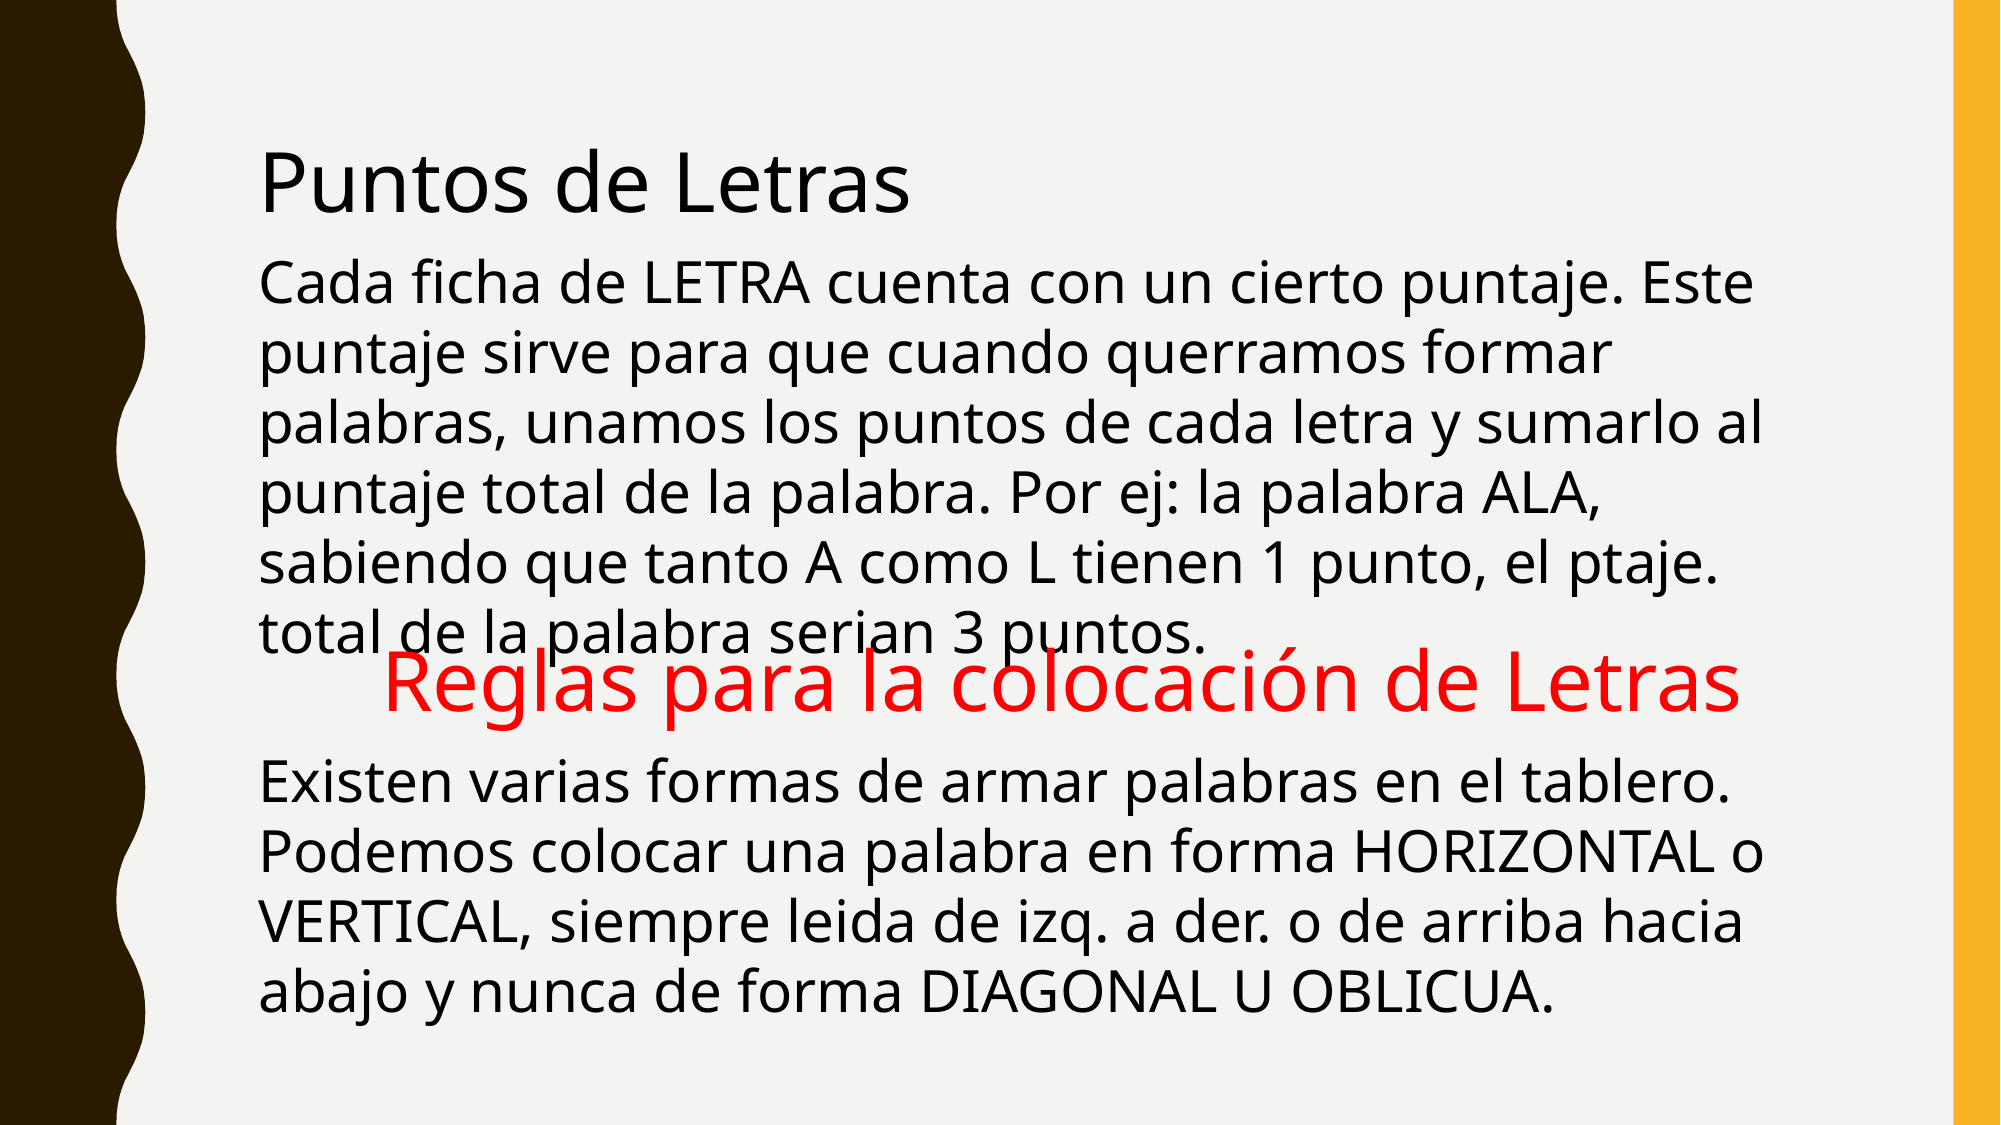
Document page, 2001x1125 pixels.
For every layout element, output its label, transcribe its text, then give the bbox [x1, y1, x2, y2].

text_box Cada ficha de LETRA cuenta con un cierto puntaje. Este puntaje sirve para que cuando querramos formar palabras, unamos los puntos de cada letra y sumarlo al puntaje total de la palabra. Por ej: la palabra ALA, sabiendo que tanto A como L tienen 1 punto, el ptaje. total de la palabra serian 3 puntos. [243, 237, 1842, 673]
text_box Existen varias formas de armar palabras en el tablero. Podemos colocar una palabra en forma HORIZONTAL o VERTICAL, siempre leida de izq. a der. o de arriba hacia abajo y nunca de forma DIAGONAL U OBLICUA. [243, 737, 1842, 1032]
text_box Reglas para la colocación de Letras [243, 621, 1759, 736]
text_box Puntos de Letras [243, 121, 1759, 237]
